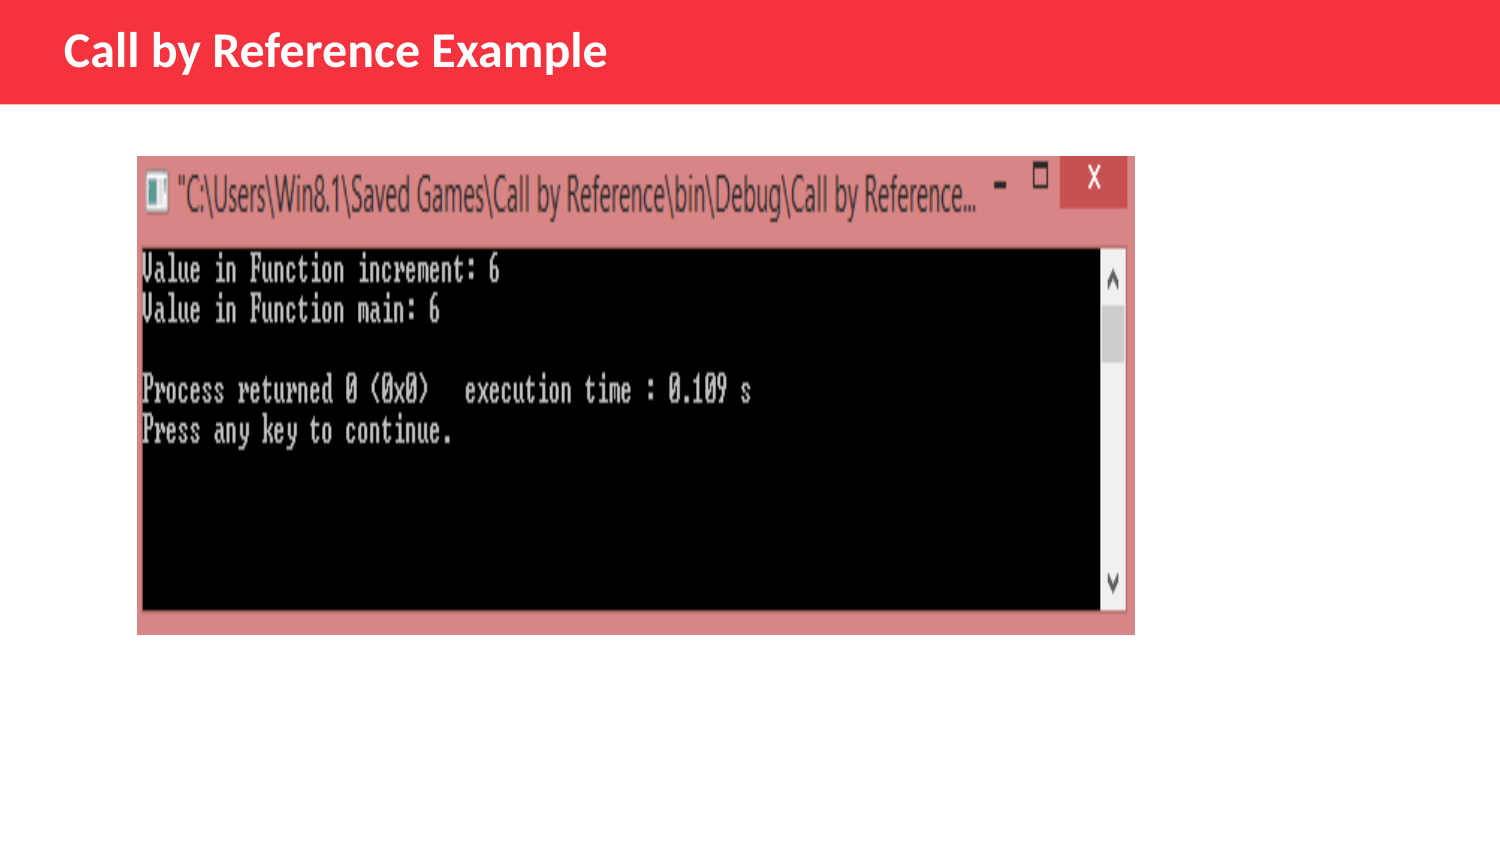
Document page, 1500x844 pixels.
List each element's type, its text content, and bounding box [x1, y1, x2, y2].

picture [137, 155, 1135, 635]
text_box Call by Reference Example [63, 15, 1203, 80]
text_box [15, 110, 1484, 829]
text_box [0, 0, 1500, 105]
